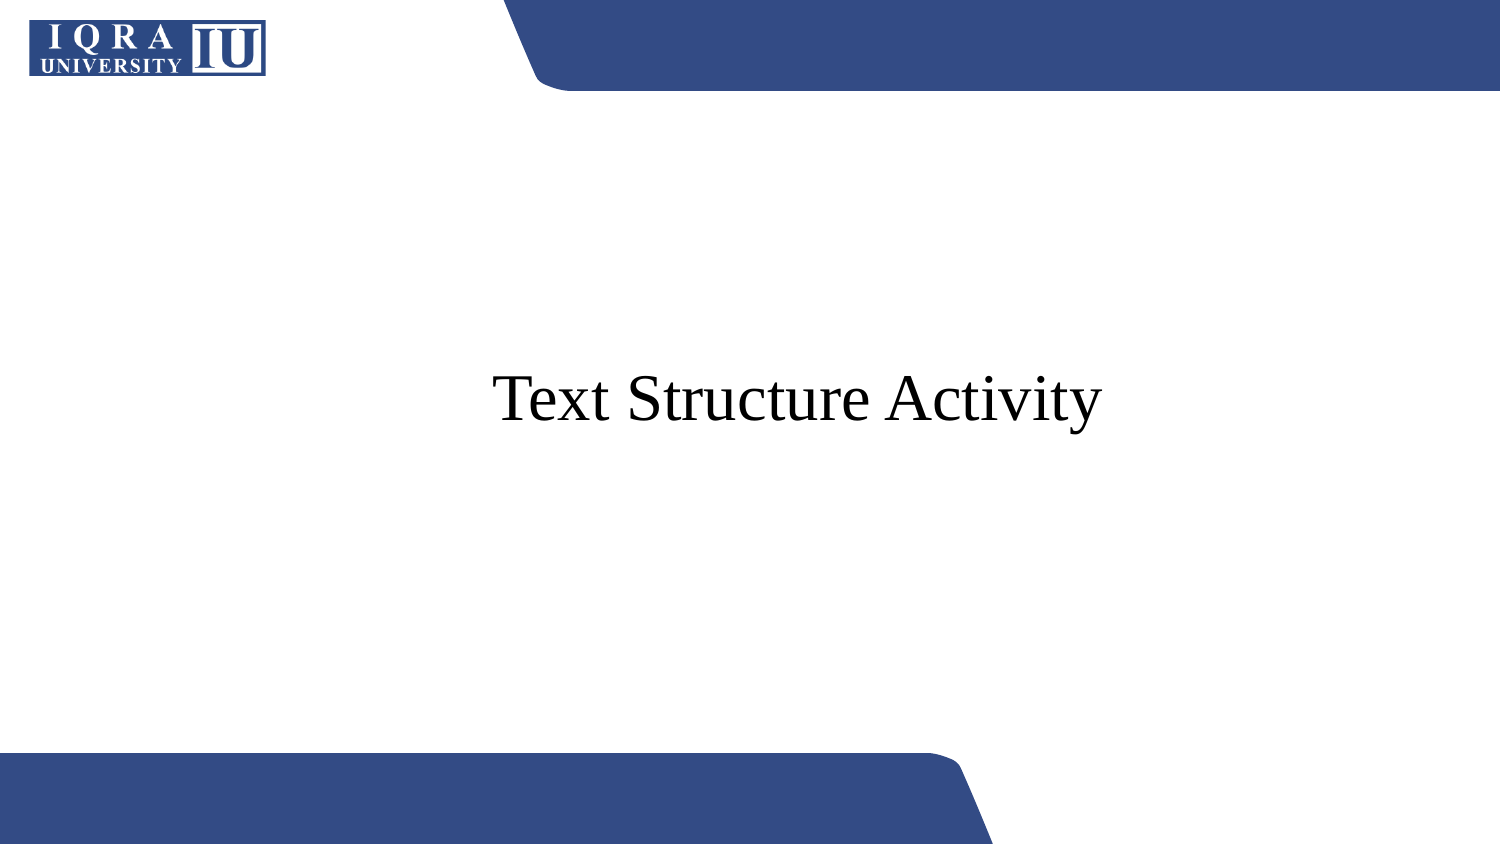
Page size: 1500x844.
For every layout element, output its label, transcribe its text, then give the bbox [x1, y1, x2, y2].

text_box Text Structure Activity [477, 346, 1119, 442]
picture [29, 20, 266, 76]
